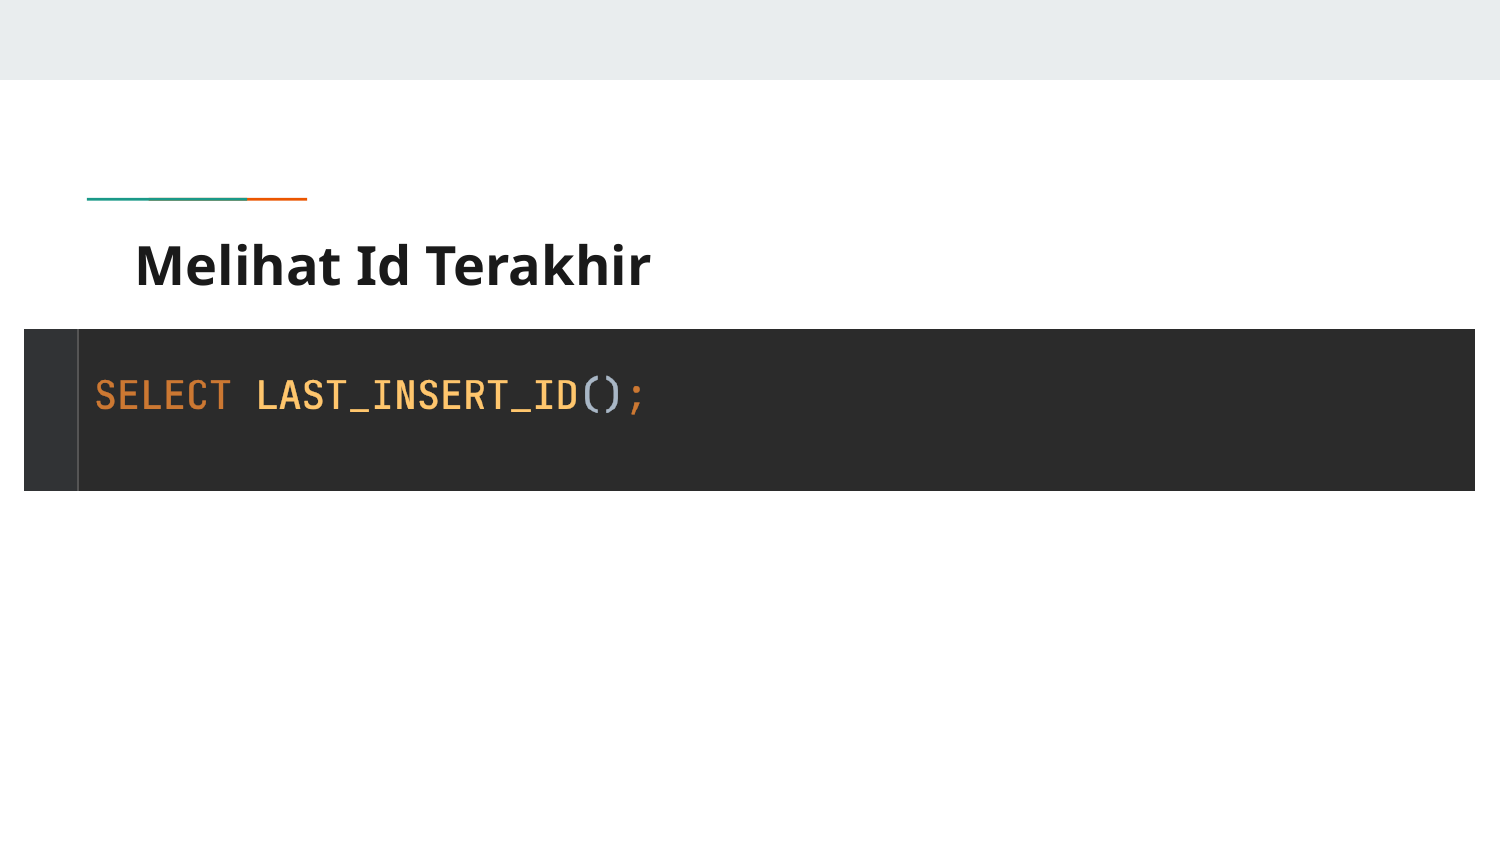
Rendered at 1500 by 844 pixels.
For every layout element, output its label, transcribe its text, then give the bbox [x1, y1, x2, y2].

title Melihat Id Terakhir [119, 216, 1381, 305]
picture [24, 328, 1476, 491]
